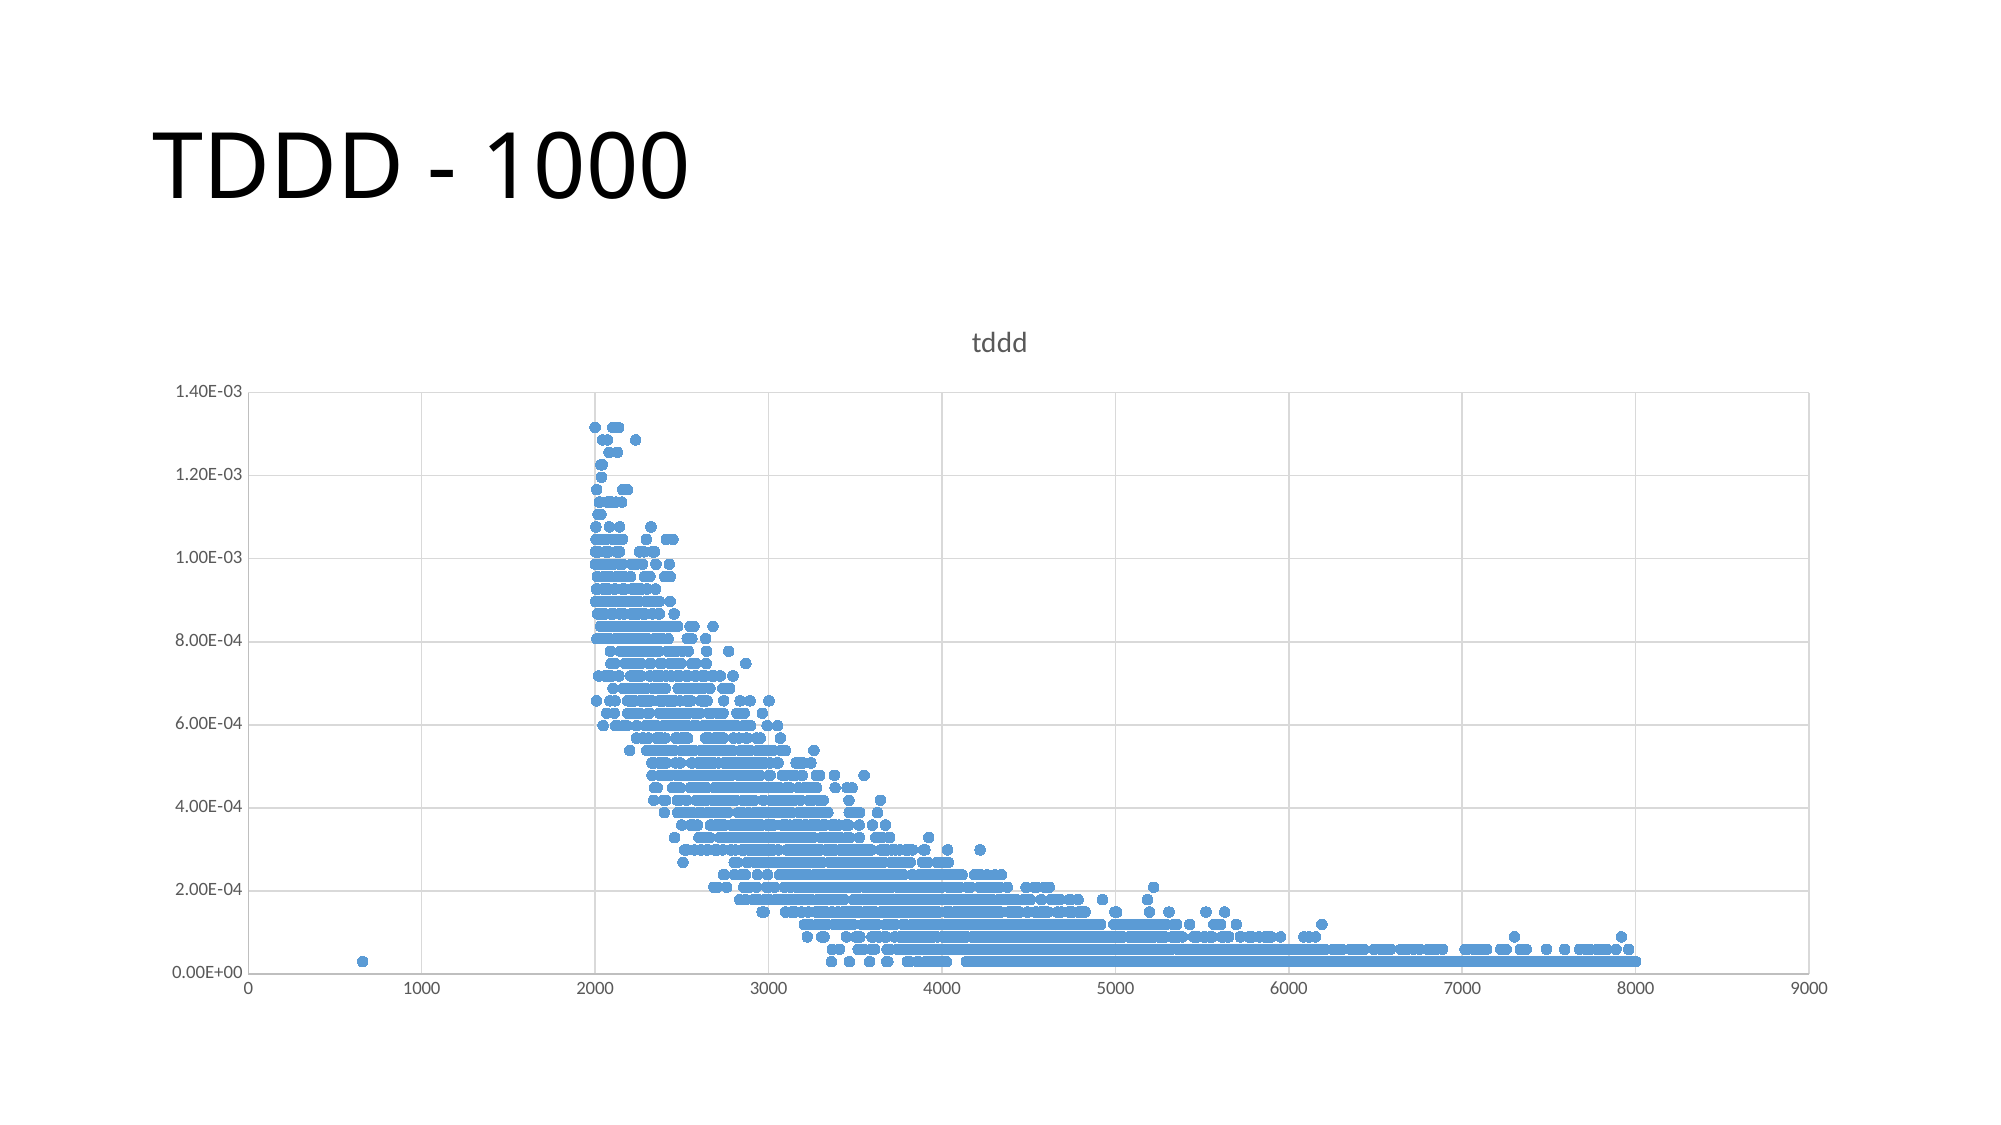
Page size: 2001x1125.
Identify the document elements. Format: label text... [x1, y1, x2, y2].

chart [137, 299, 1863, 1014]
title TDDD - 1000 [137, 59, 1863, 278]
